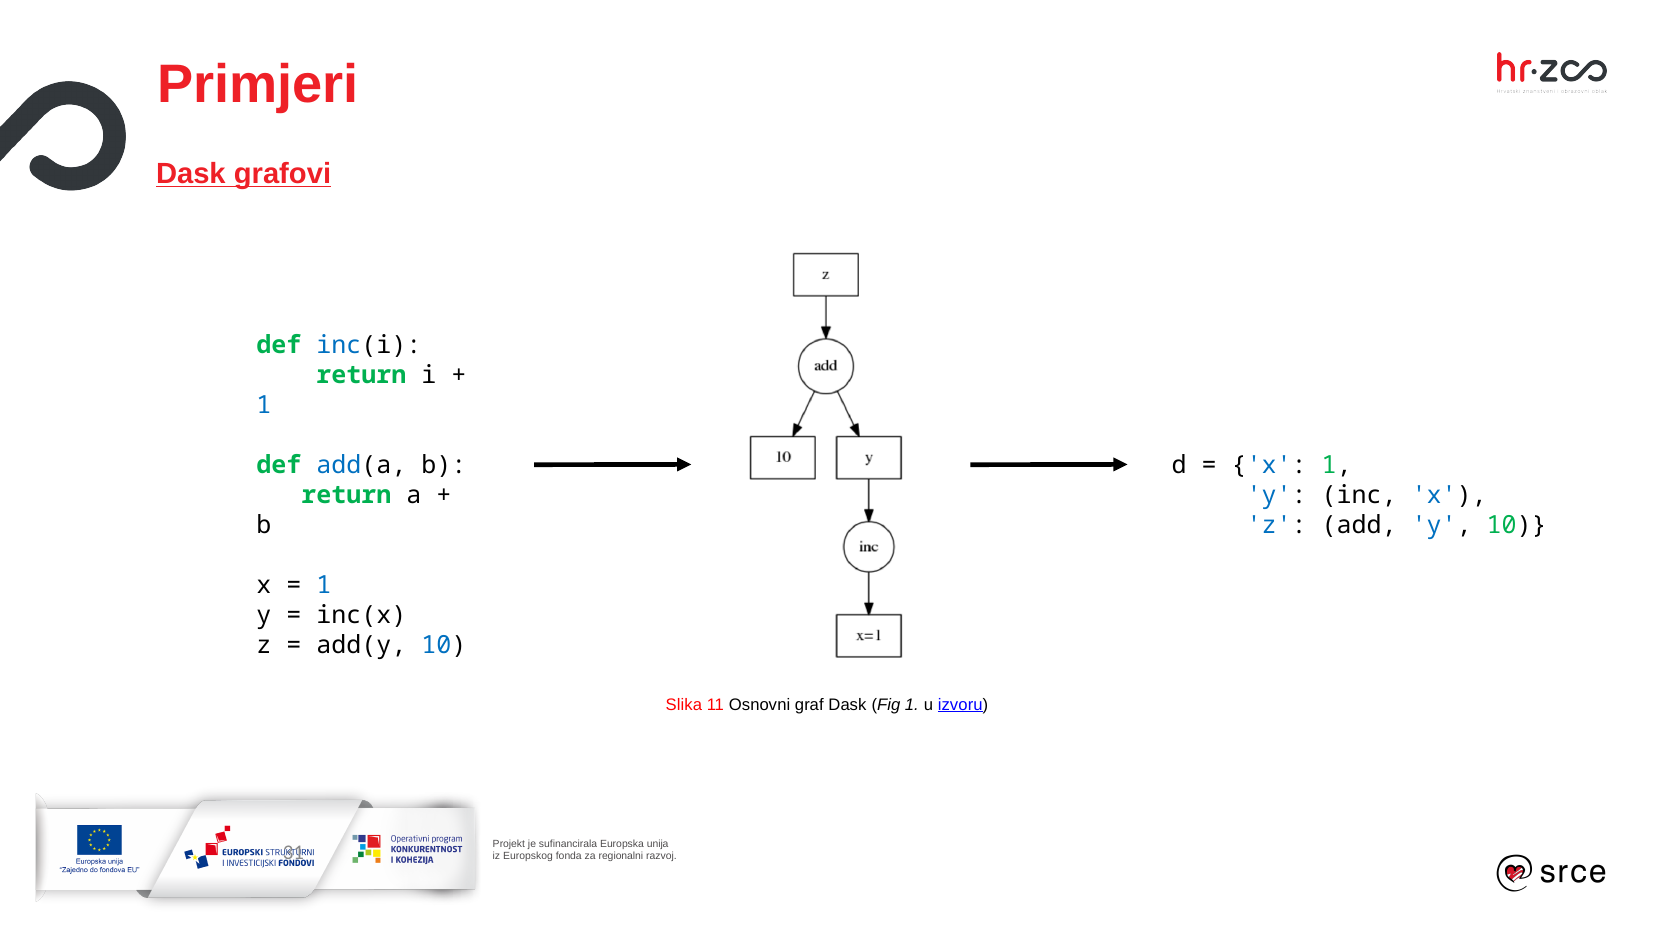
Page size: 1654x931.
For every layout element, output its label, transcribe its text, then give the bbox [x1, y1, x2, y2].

text_box Primjeri [145, 28, 1430, 143]
picture [1495, 853, 1608, 893]
picture [0, 42, 126, 192]
picture [1497, 52, 1607, 93]
text_box def inc(i): return i + 1 def add(a, b): return a + b x = 1 y = inc(x) z = add(y, 10) [241, 321, 497, 666]
text_box Slika 11 Osnovni graf Dask (Fig 1. u izvoru) [619, 686, 1035, 747]
text_box Dask grafovi [143, 152, 905, 192]
text_box 31 [270, 826, 332, 876]
text_box d = {'x': 1, 'y': (inc, 'x'), 'z': (add, 'y', 10)} [1156, 440, 1587, 546]
picture [738, 240, 915, 669]
picture [32, 785, 499, 914]
